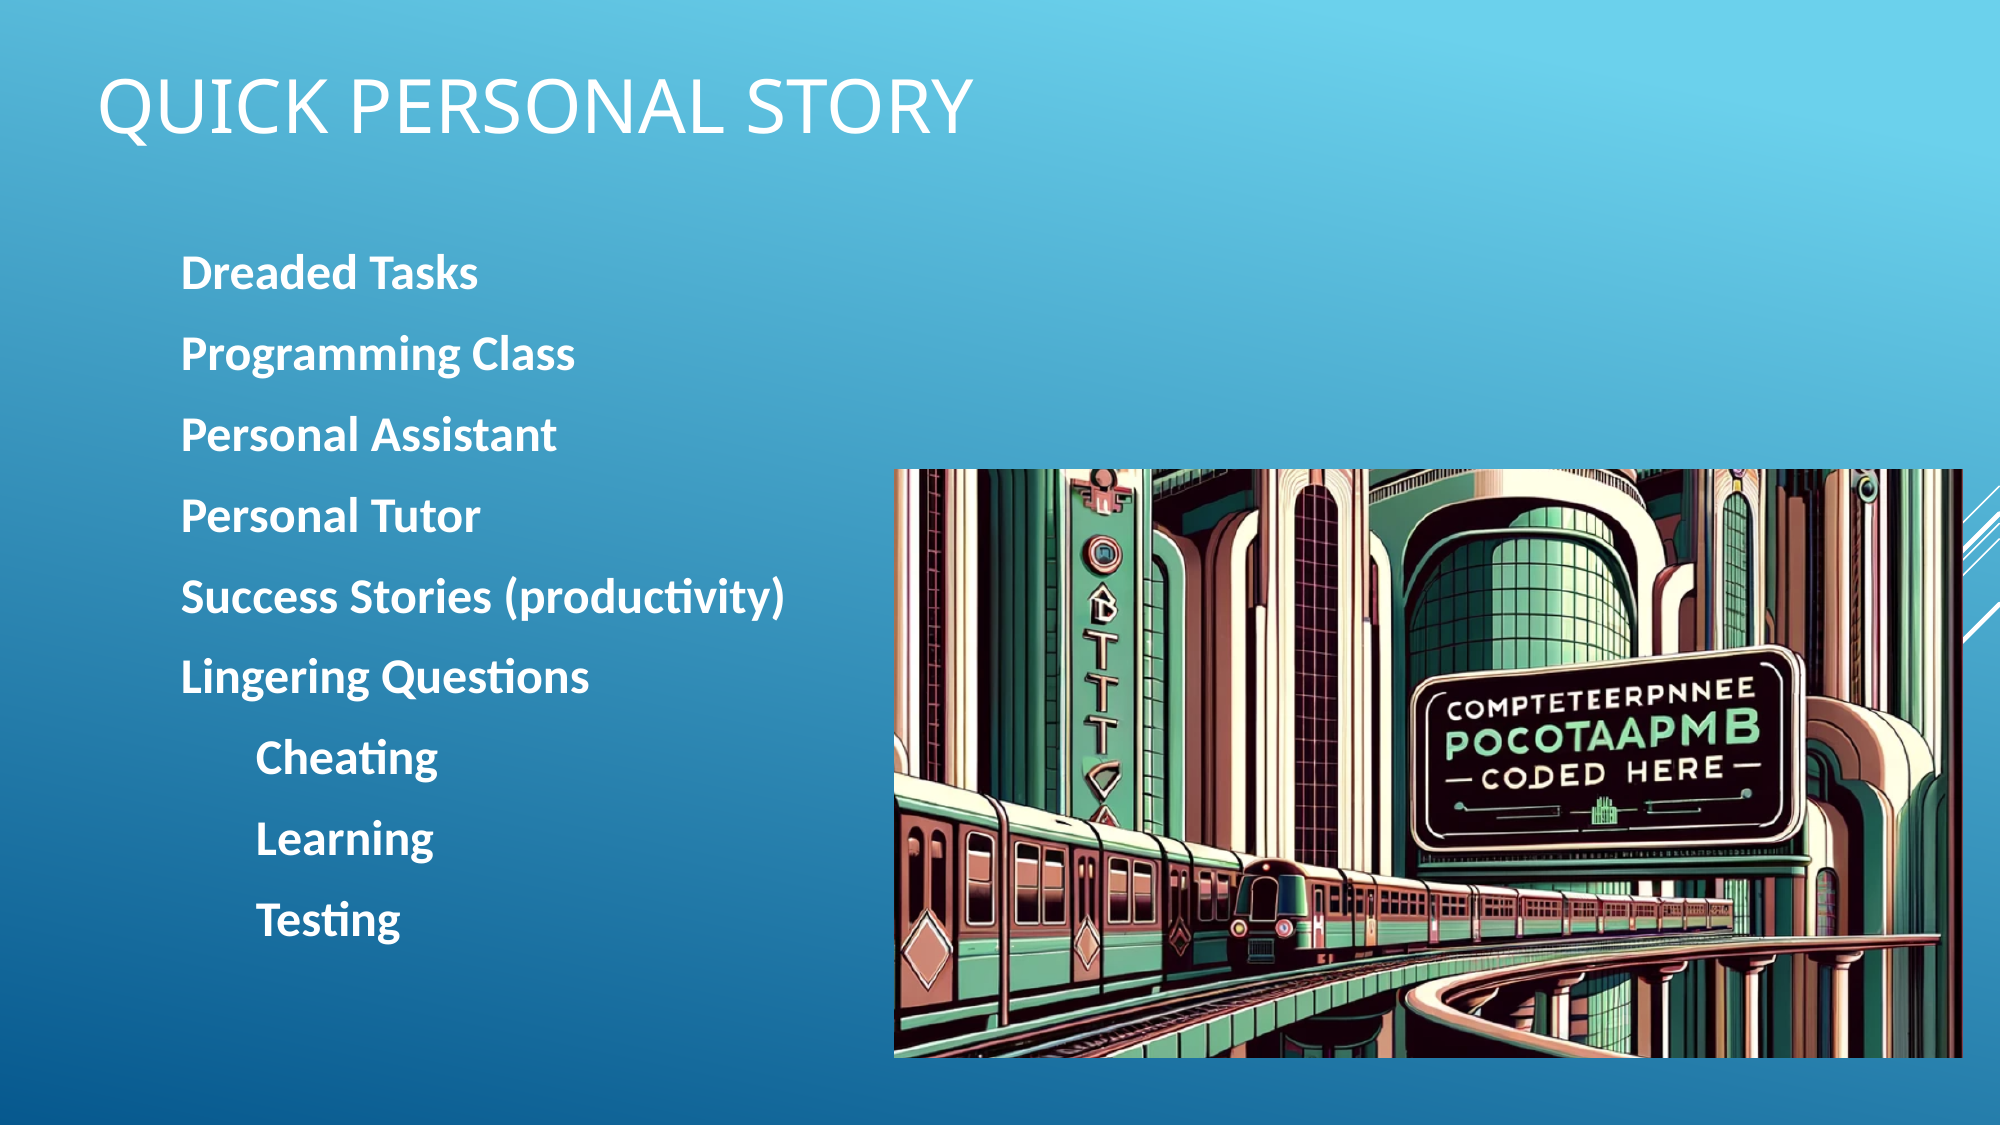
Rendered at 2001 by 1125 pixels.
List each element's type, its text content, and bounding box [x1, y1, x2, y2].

picture [894, 469, 1963, 1058]
text_box Dreaded Tasks Programming Class Personal Assistant Personal Tutor Success Stories (productivity) Lingering Questions Cheating Learning Testing [166, 228, 919, 954]
title Quick personal story [81, 20, 1709, 187]
